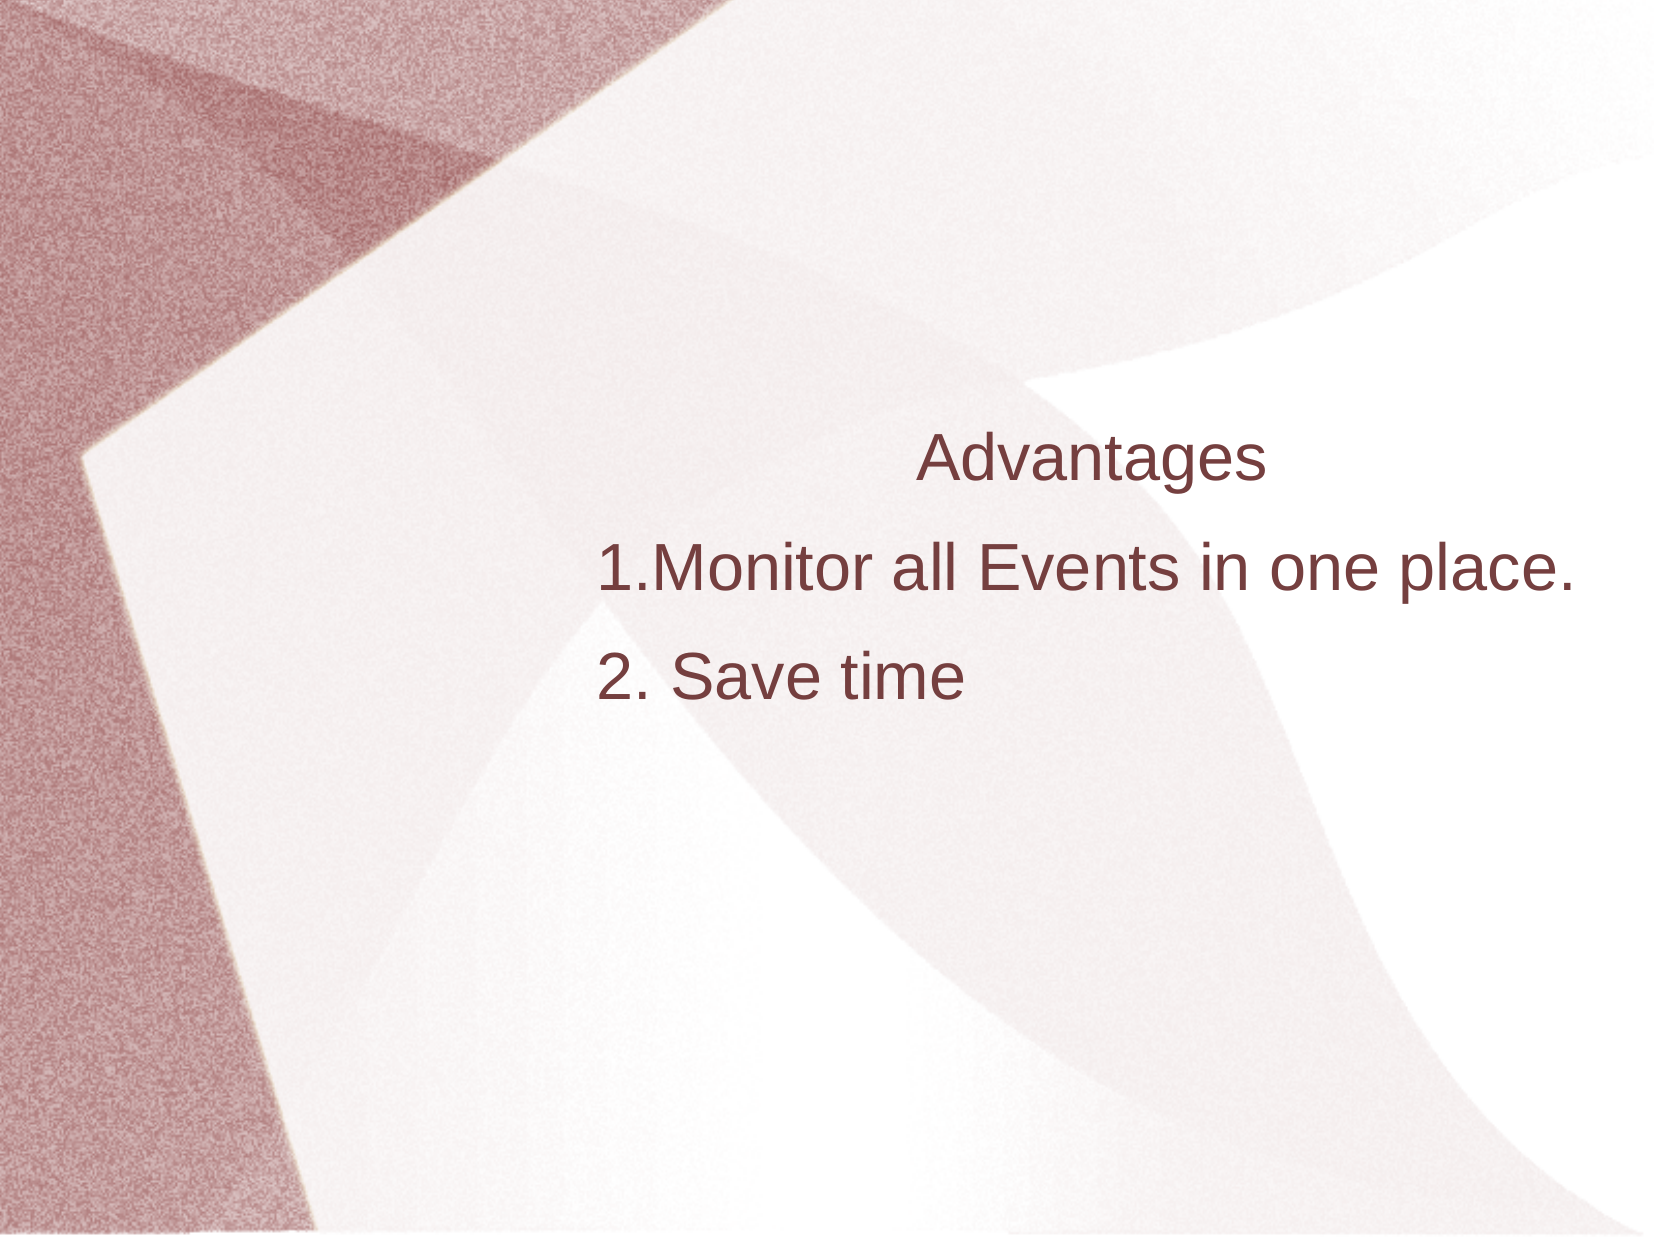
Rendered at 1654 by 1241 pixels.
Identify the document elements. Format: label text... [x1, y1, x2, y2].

subtitle Advantages 1.Monitor all Events in one place. 2. Save time [596, 49, 1607, 1078]
picture [0, 0, 1654, 1241]
